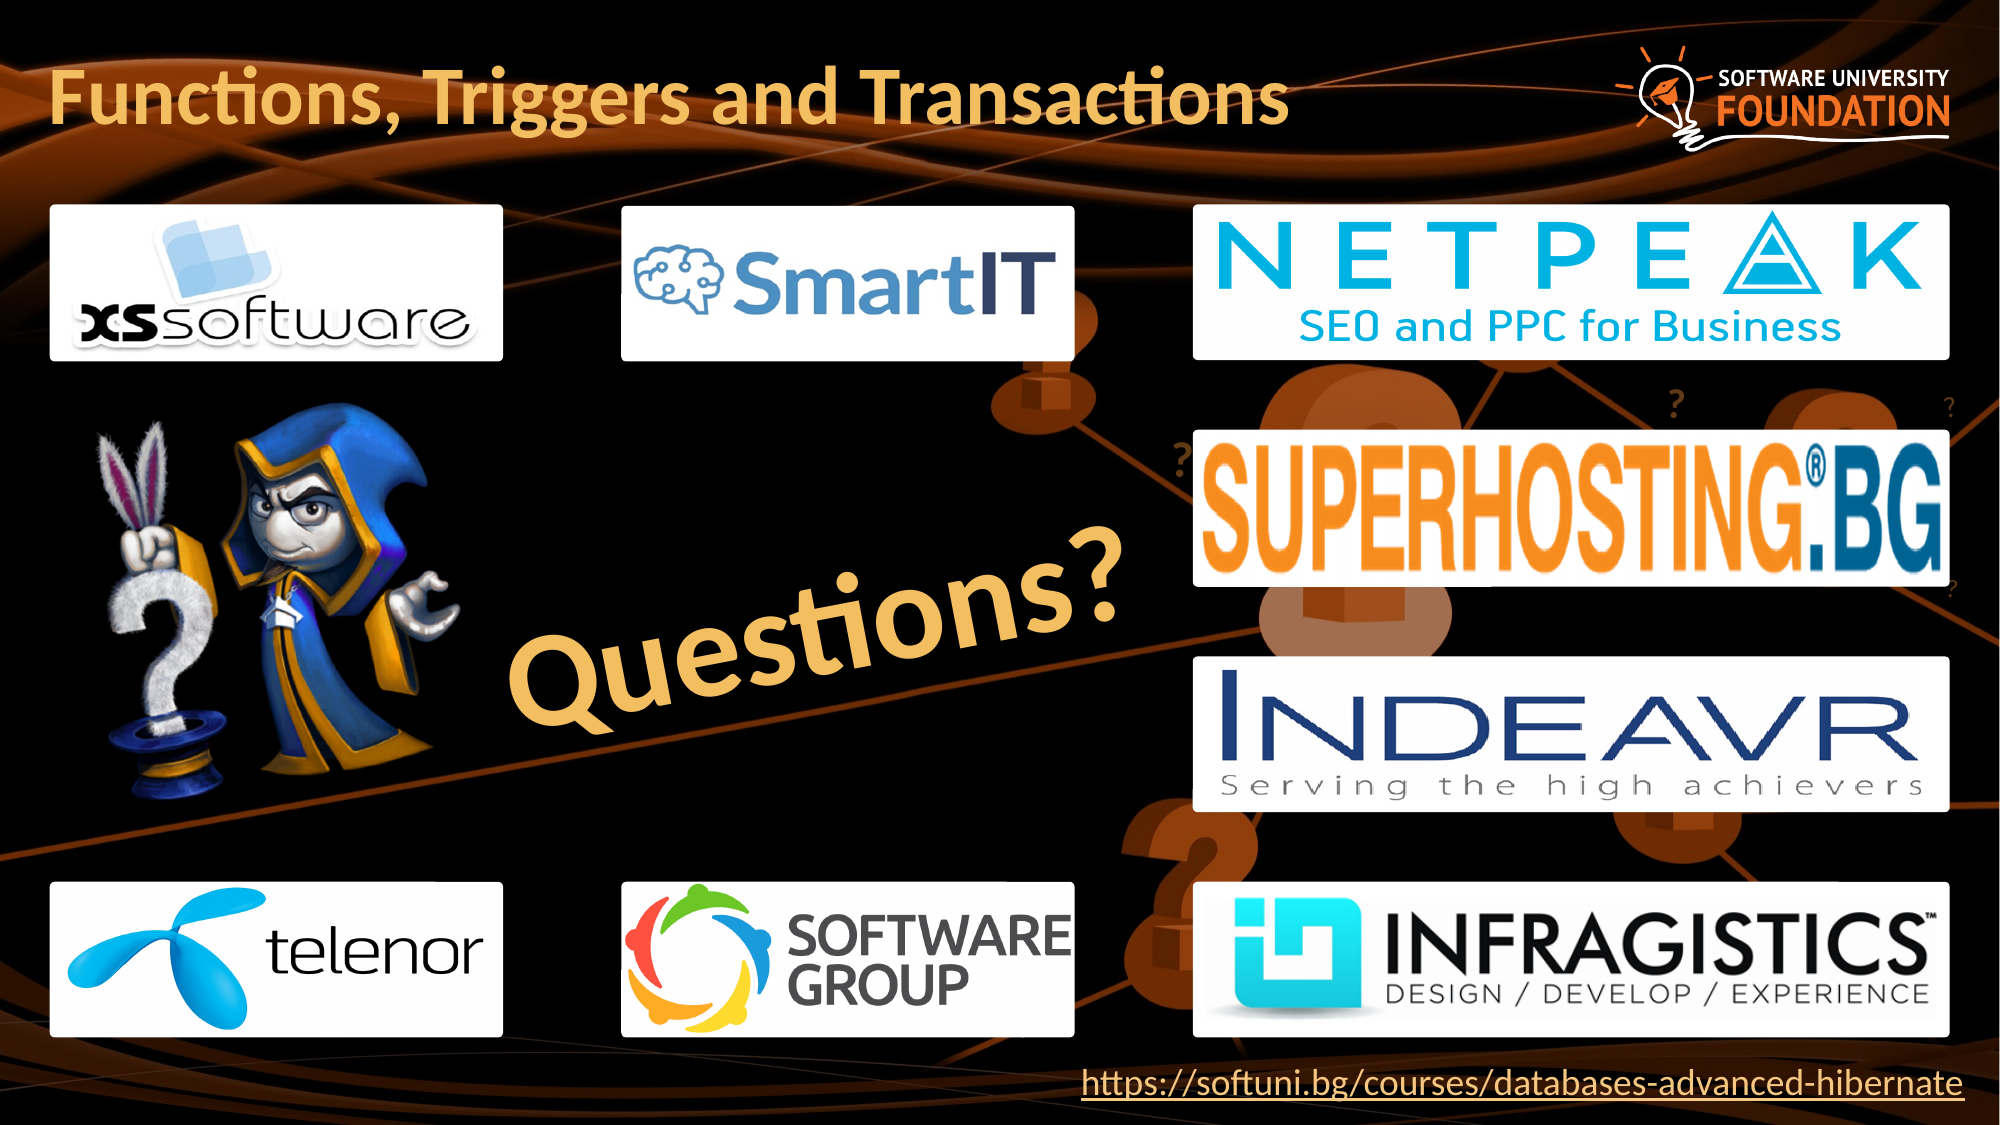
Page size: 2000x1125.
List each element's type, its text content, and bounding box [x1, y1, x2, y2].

list https://softuni.bg/courses/databases-advanced-hibernate [250, 1050, 1971, 1108]
picture [0, 0, 2000, 1125]
title Functions, Triggers and Transactions [30, 6, 1602, 189]
